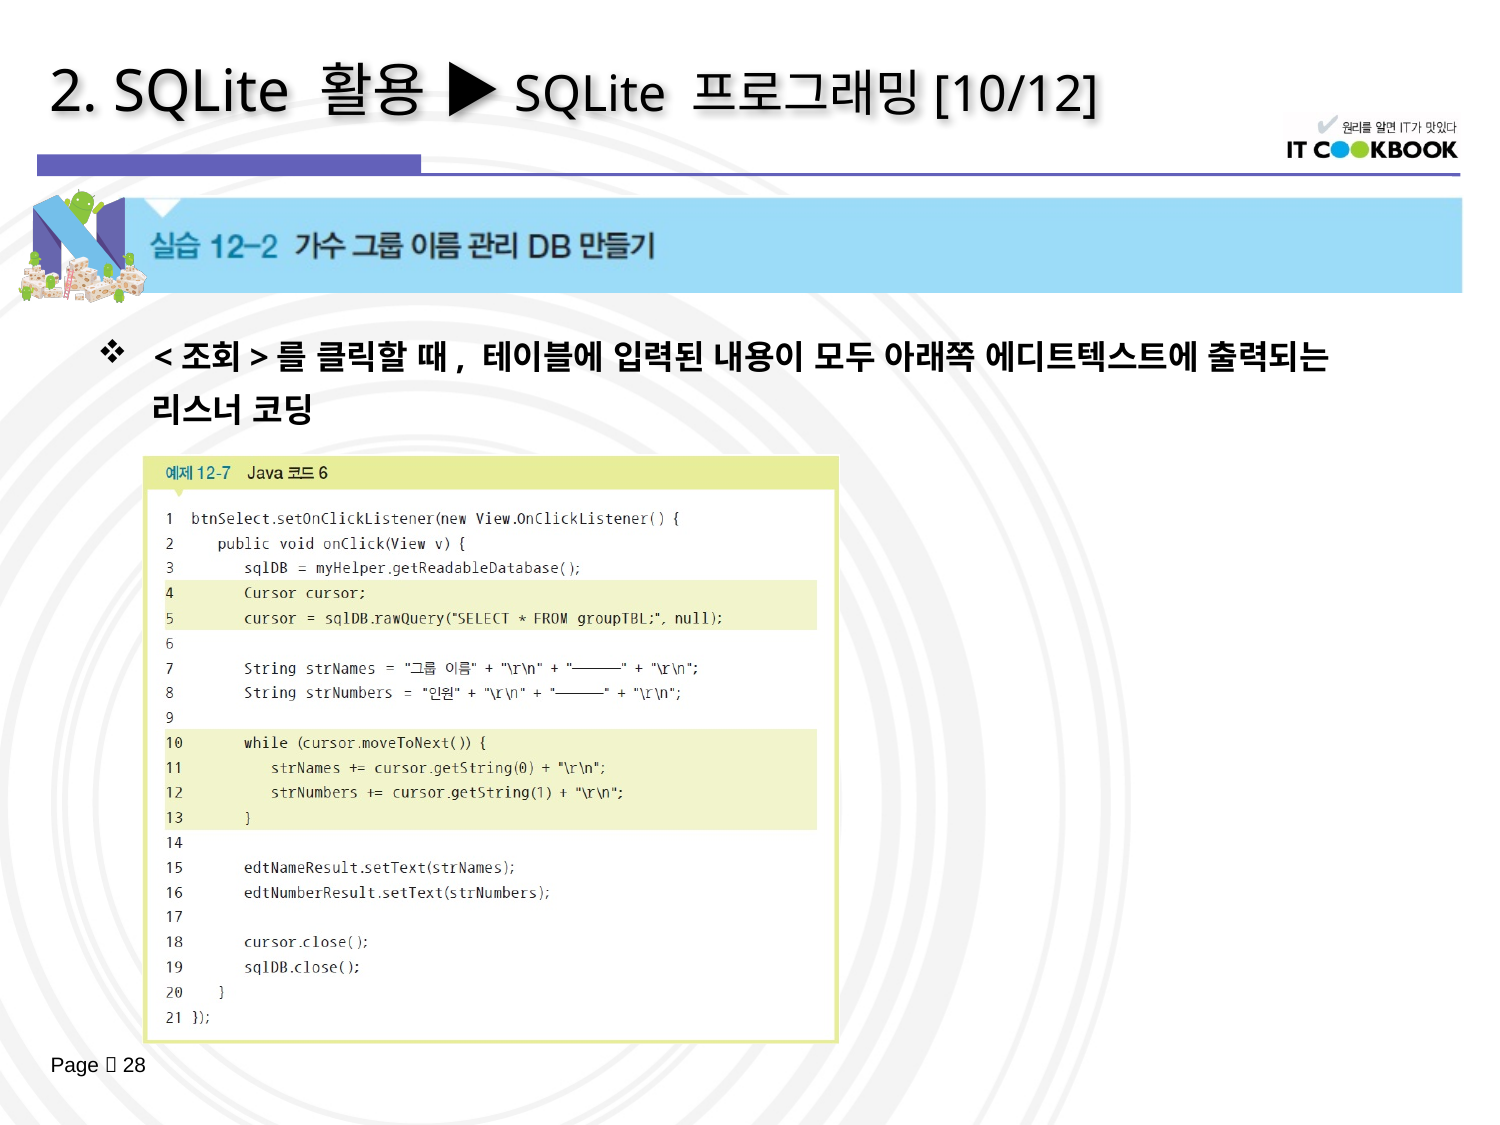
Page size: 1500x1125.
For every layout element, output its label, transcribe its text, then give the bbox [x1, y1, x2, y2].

title 2. SQLite 활용 ▶SQLite 프로그래밍[10/12] [48, 53, 1448, 161]
picture [0, 35, 1500, 1125]
list <조회>를 클릭할 때, 테이블에 입력된 내용이 모두 아래쪽 에디트텍스트에 출력되는 리스너 코딩 [54, 335, 1444, 1037]
